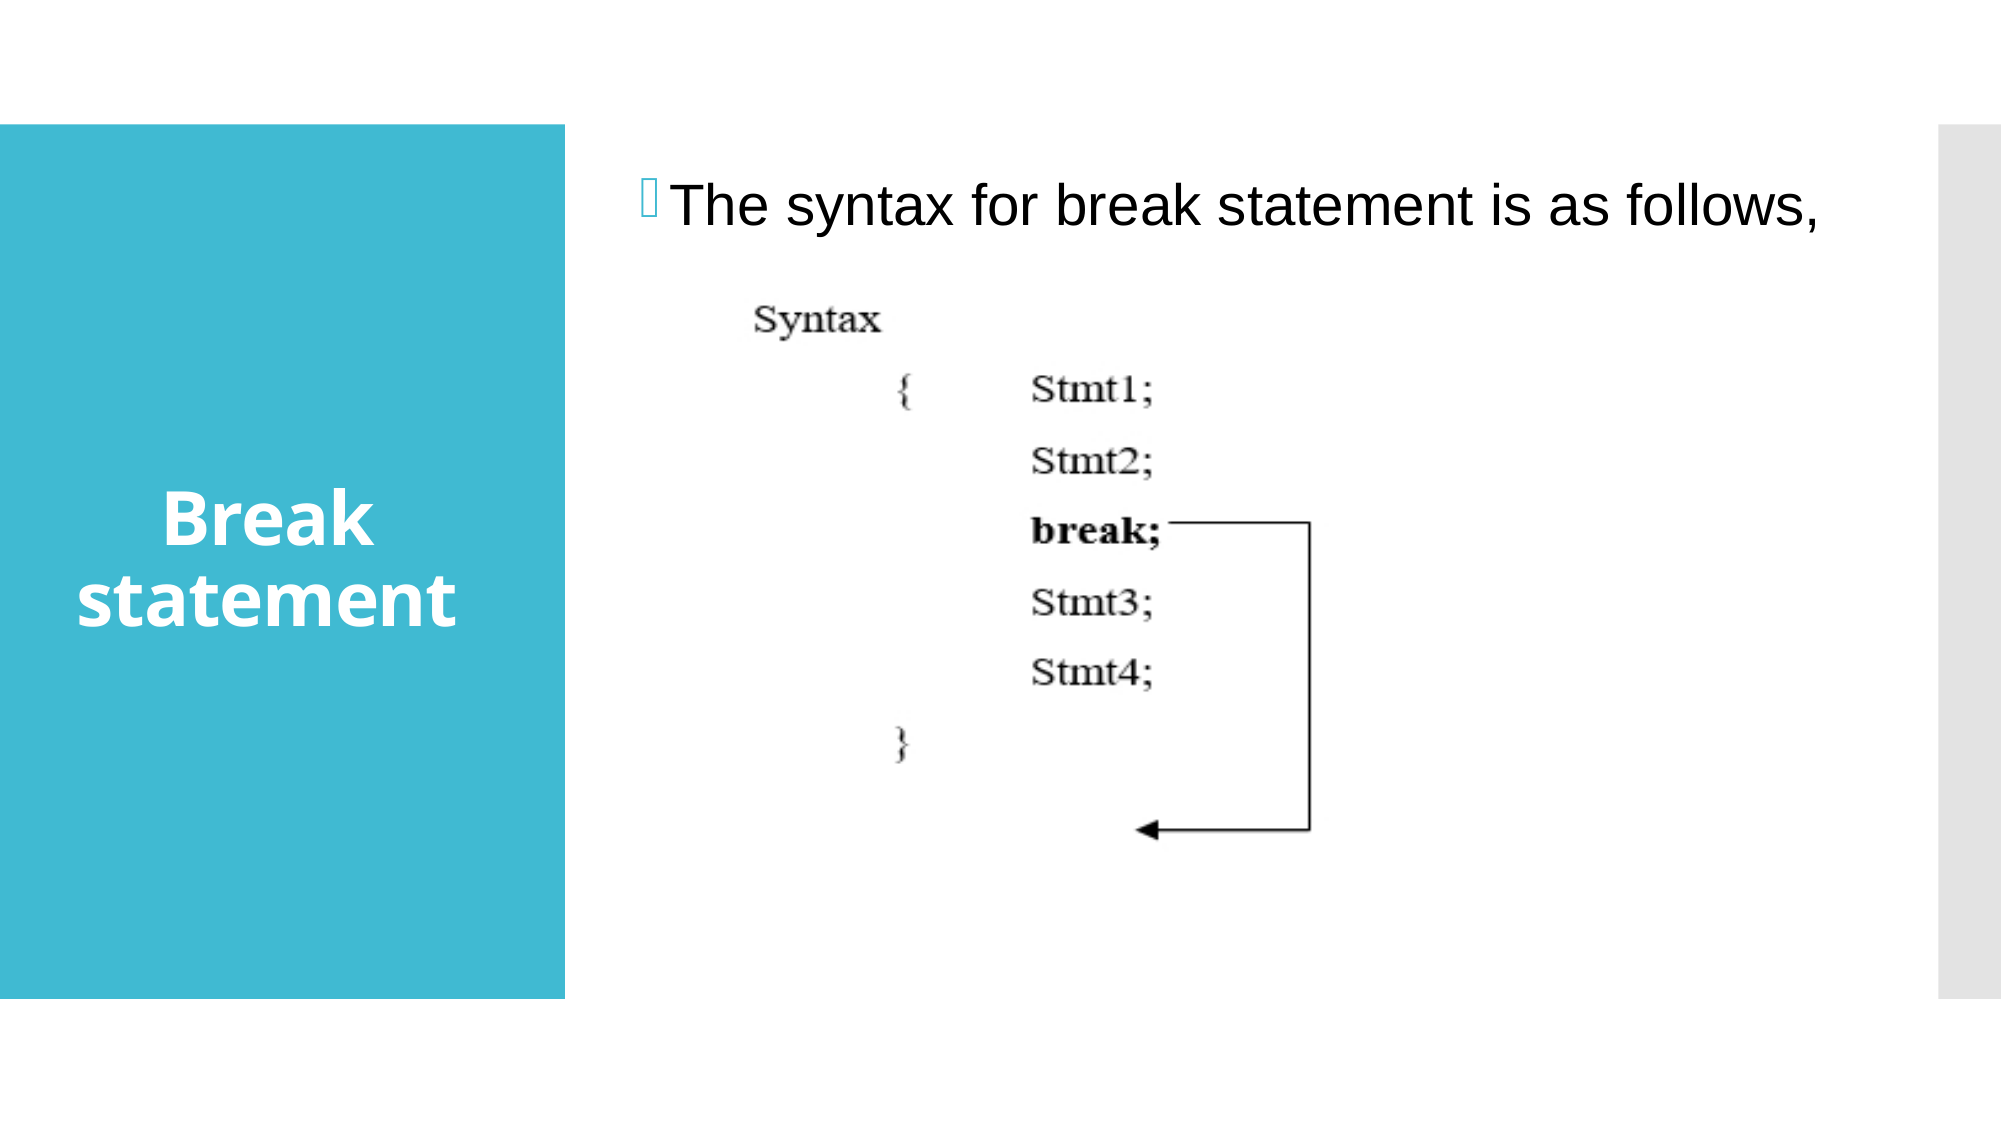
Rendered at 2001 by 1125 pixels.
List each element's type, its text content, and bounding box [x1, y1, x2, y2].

title Break statement [0, 184, 536, 940]
list The syntax for break statement is as follows, [624, 122, 1937, 994]
picture [718, 275, 1487, 899]
